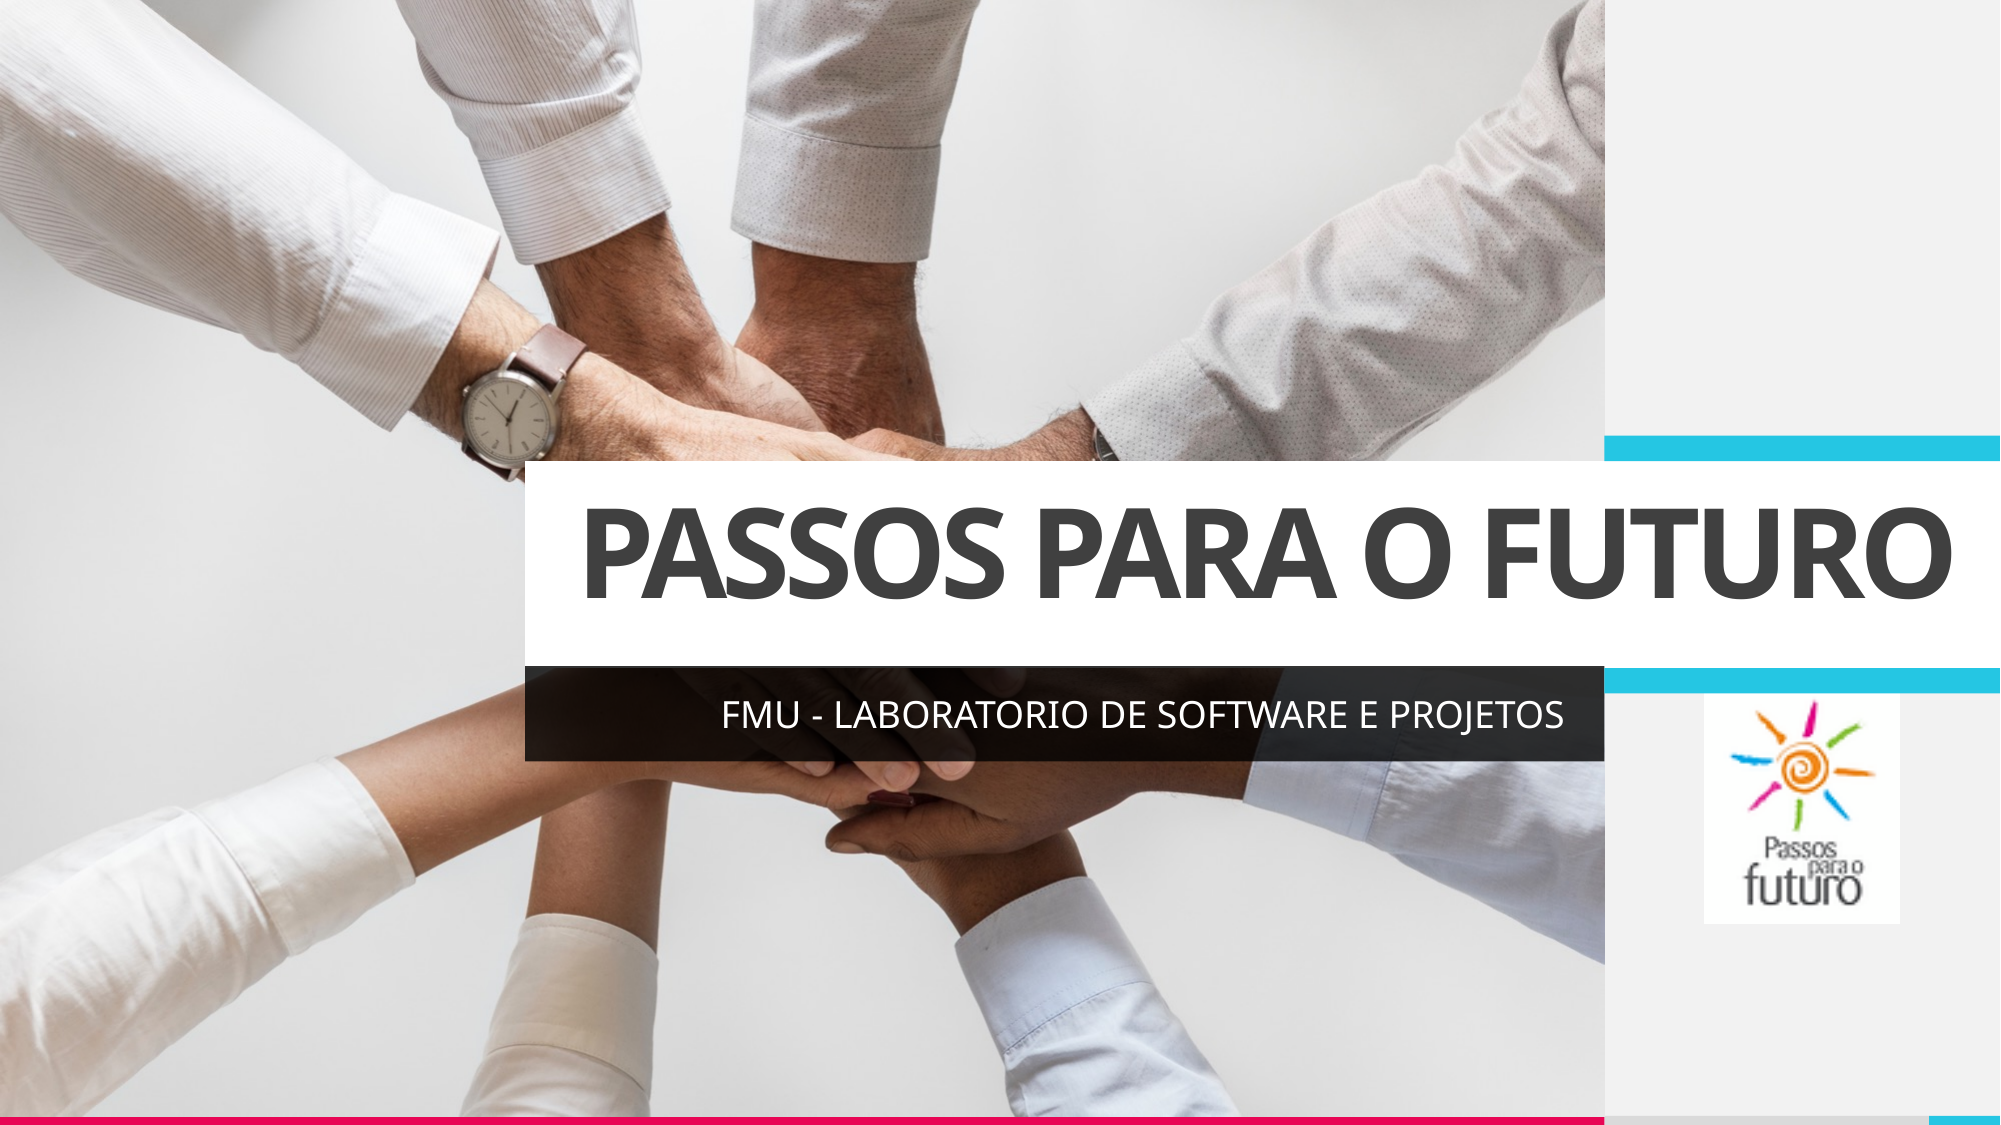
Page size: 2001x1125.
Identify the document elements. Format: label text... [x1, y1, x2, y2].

text_box [1605, 435, 2000, 462]
title PASSOS PARA O FUTURO [1605, 462, 2000, 667]
text_box [1605, 667, 2000, 694]
picture [1704, 693, 1900, 924]
picture [0, 0, 1605, 1117]
